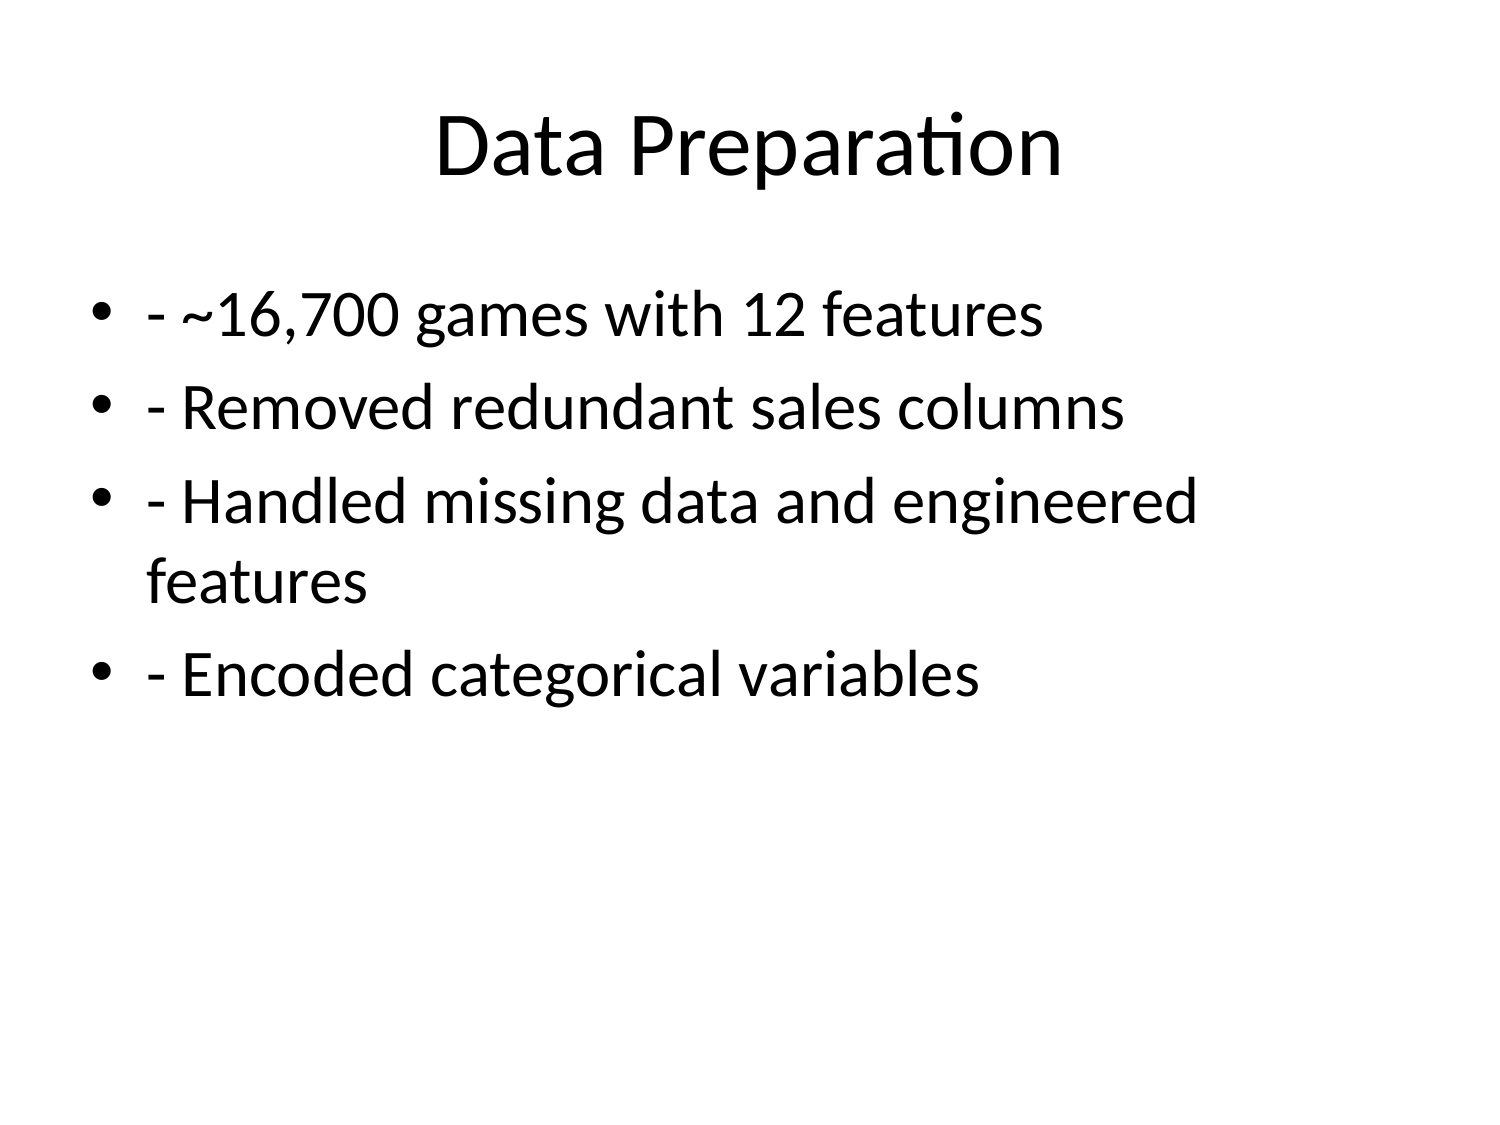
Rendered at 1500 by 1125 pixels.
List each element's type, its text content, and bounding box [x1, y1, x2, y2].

title Data Preparation [75, 45, 1425, 233]
list - ~16,700 games with 12 features - Removed redundant sales columns - Handled missing data and engineered features - Encoded categorical variables [75, 262, 1425, 1005]
